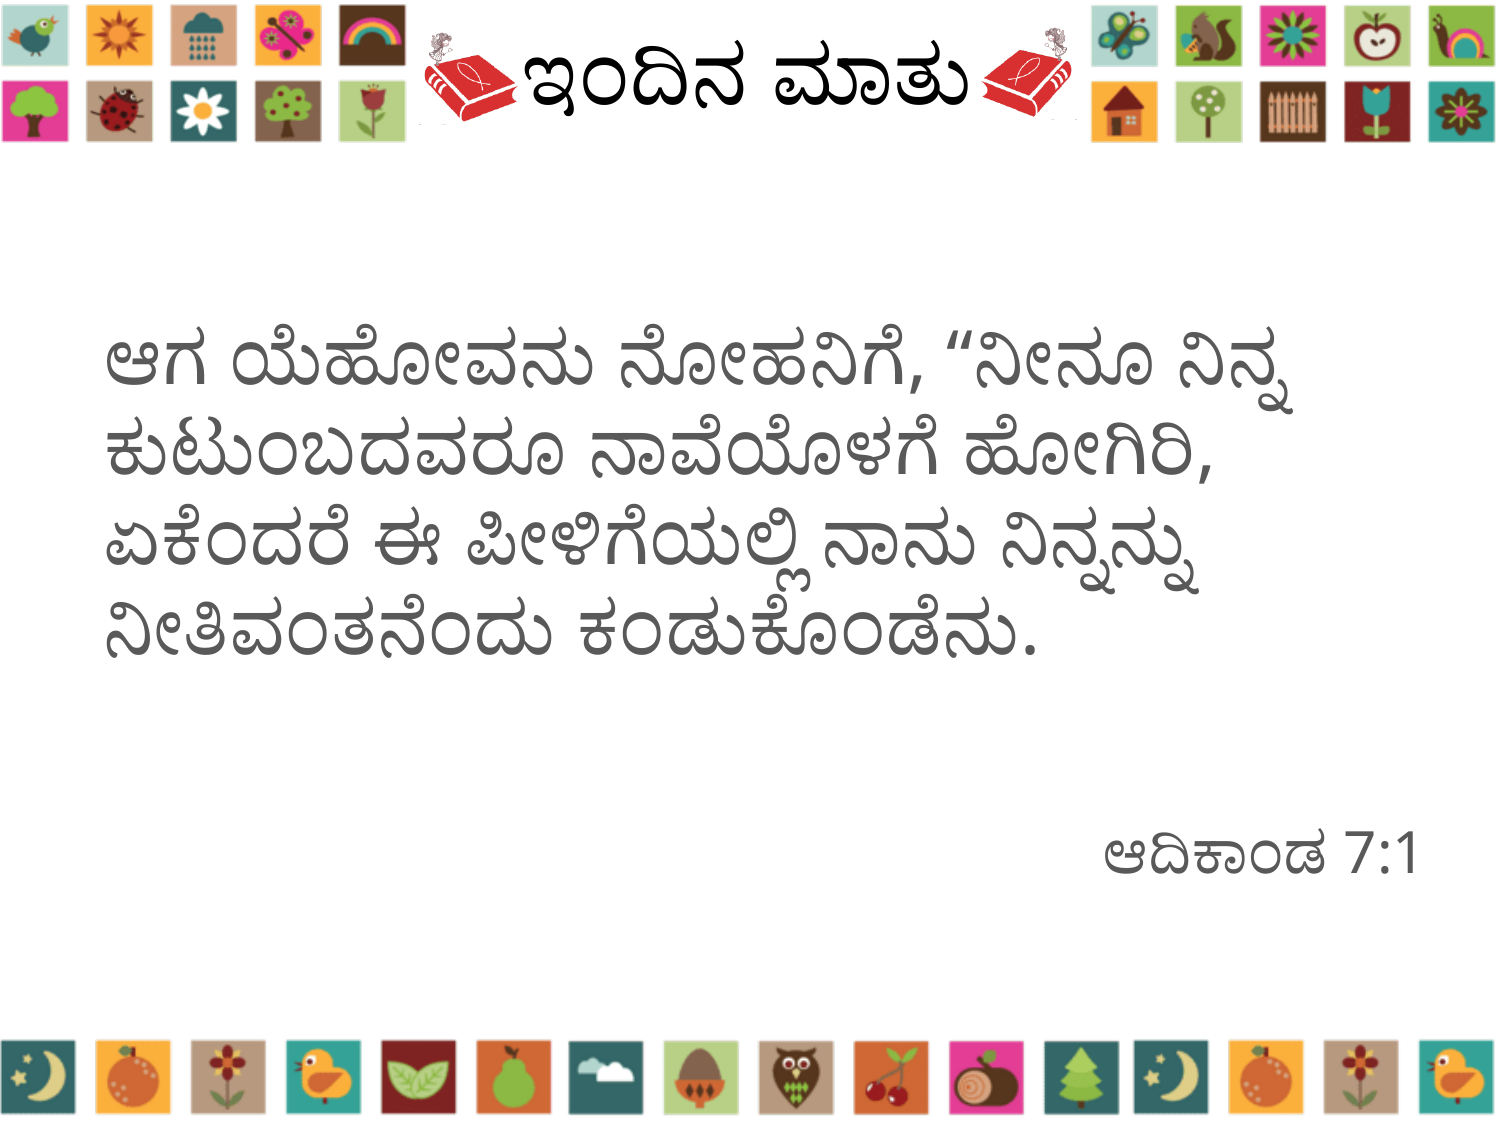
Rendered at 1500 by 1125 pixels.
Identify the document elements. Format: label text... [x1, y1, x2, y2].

text_box ಇಂದಿನ ಮಾತು [425, 13, 1077, 129]
picture [0, 3, 550, 150]
picture [950, 3, 1500, 150]
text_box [0, 1028, 1500, 1118]
text_box ಆದಿಕಾಂಡ 7:1 [808, 807, 1441, 893]
text_box ಆಗ ಯೆಹೋವನು ನೋಹನಿಗೆ, “ನೀನೂ ನಿನ್ನ ಕುಟುಂಬದವರೂ ನಾವೆಯೊಳಗೆ ಹೋಗಿರಿ, ಏಕೆಂದರೆ ಈ ಪೀಳಿಗೆಯಲ್ಲಿ ನಾನು ನಿನ್ನನ್ನು ನೀತಿವಂತನೆಂದು ಕಂಡುಕೊಂಡೆನು. [88, 302, 1436, 678]
